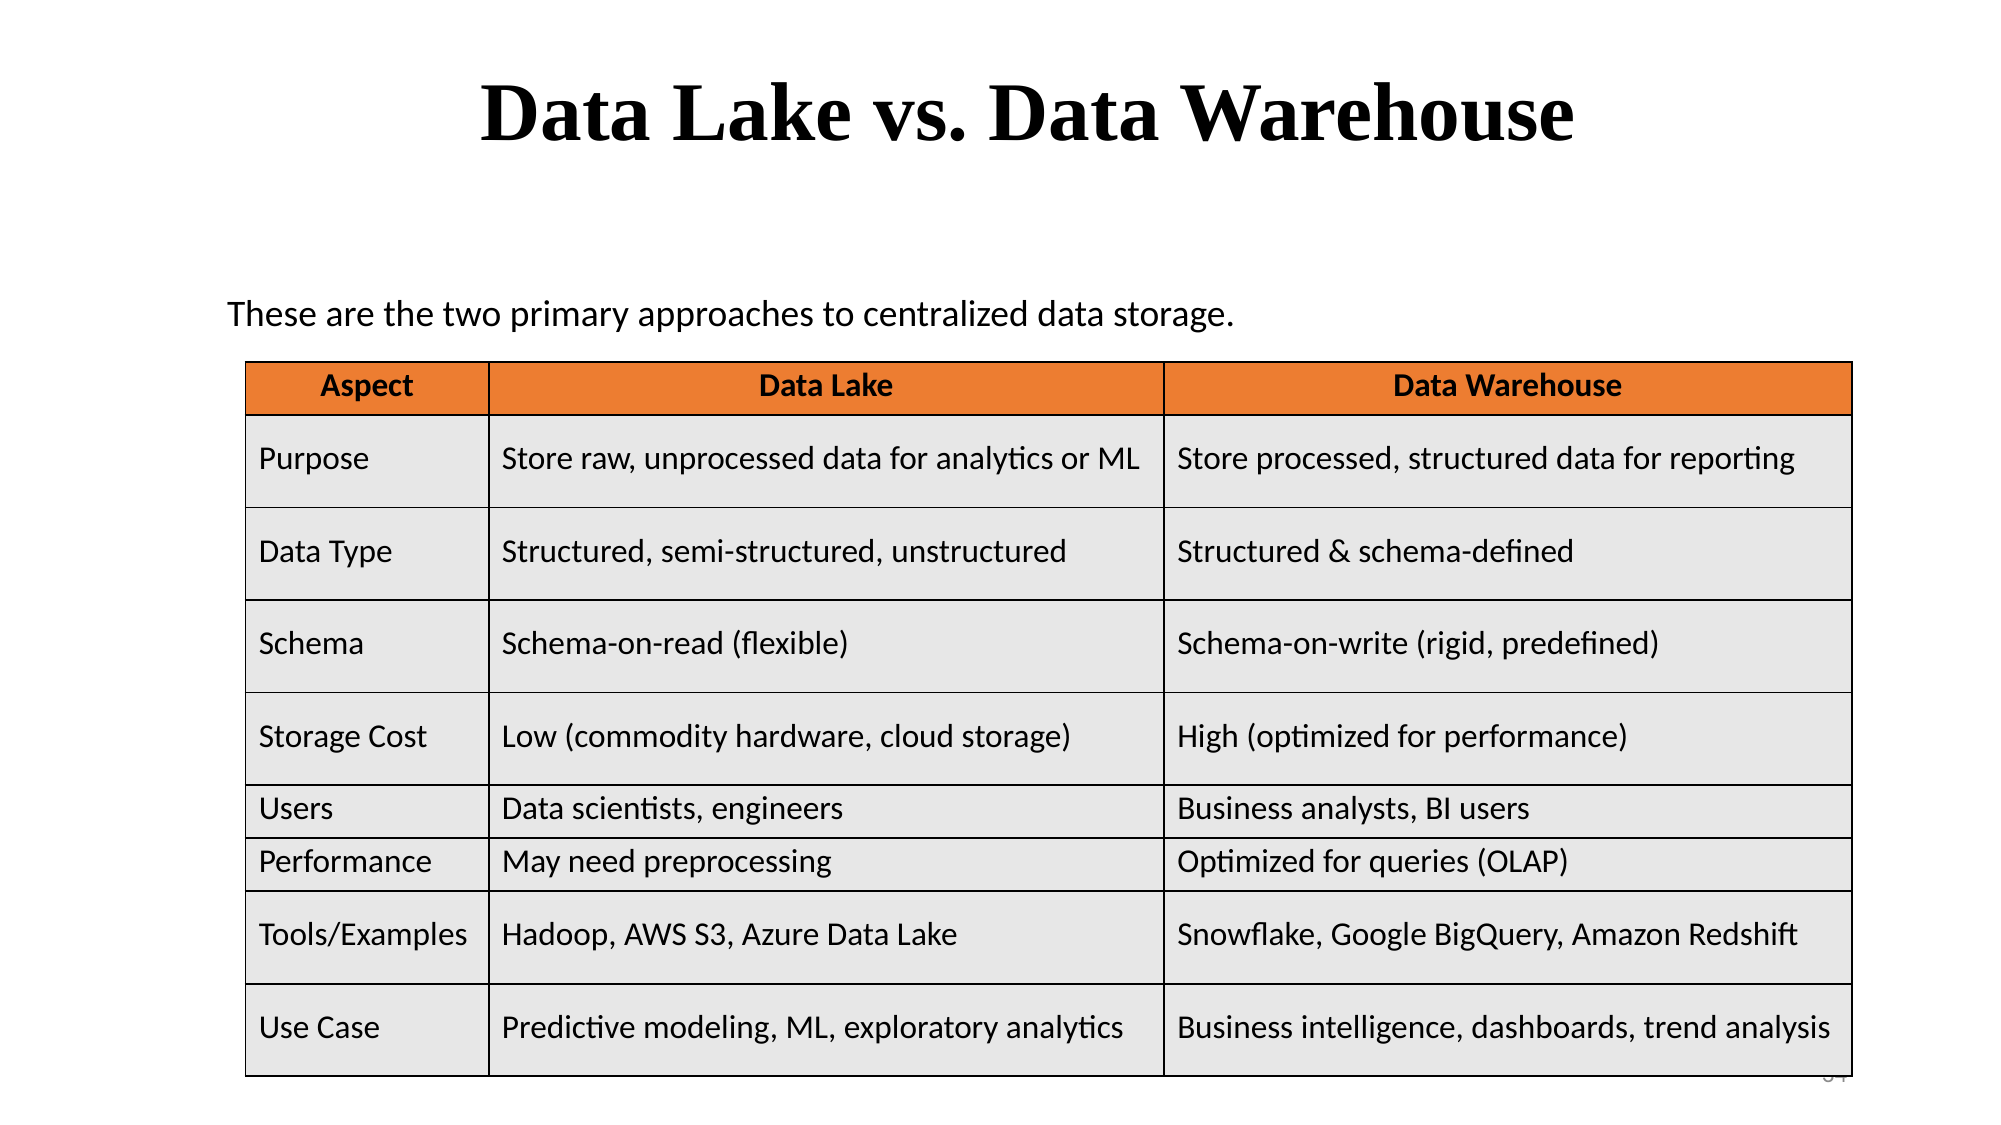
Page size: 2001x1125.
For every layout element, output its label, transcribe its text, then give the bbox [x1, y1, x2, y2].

table_cell Data scientists, engineers [490, 786, 1163, 837]
table_cell Snowflake, Google BigQuery, Amazon Redshift [1165, 891, 1851, 982]
table_cell Schema [246, 601, 488, 691]
table_cell Structured, semi-structured, unstructured [490, 508, 1163, 599]
table_cell High (optimized for performance) [1165, 693, 1851, 784]
text_box These are the two primary approaches to centralized data storage. [212, 259, 1845, 342]
table_cell Hadoop, AWS S3, Azure Data Lake [490, 891, 1163, 982]
table_cell May need preprocessing [490, 839, 1163, 890]
table_cell Tools/Examples [246, 891, 488, 982]
table_cell Schema-on-write (rigid, predefined) [1165, 601, 1851, 691]
table_cell Users [246, 786, 488, 837]
slide_number 34 [1412, 1042, 1863, 1103]
table_cell Performance [246, 839, 488, 890]
table_cell Business analysts, BI users [1165, 786, 1851, 837]
table_cell Store processed, structured data for reporting [1165, 416, 1851, 506]
table_cell Use Case [246, 984, 488, 1075]
text_box Data Lake vs. Data Warehouse [280, 50, 1777, 165]
table_cell Predictive modeling, ML, exploratory analytics [490, 984, 1163, 1075]
table_cell Store raw, unprocessed data for analytics or ML [490, 416, 1163, 506]
table_cell Optimized for queries (OLAP) [1165, 839, 1851, 890]
table_header Data Warehouse [1165, 363, 1851, 414]
table_header Aspect [246, 363, 488, 414]
table_cell Storage Cost [246, 693, 488, 784]
table_cell Business intelligence, dashboards, trend analysis [1165, 984, 1851, 1075]
table_cell Schema-on-read (flexible) [490, 601, 1163, 691]
table_cell Low (commodity hardware, cloud storage) [490, 693, 1163, 784]
table_cell Structured & schema-defined [1165, 508, 1851, 599]
table_cell Data Type [246, 508, 488, 599]
table_header Data Lake [490, 363, 1163, 414]
table_cell Purpose [246, 416, 488, 506]
